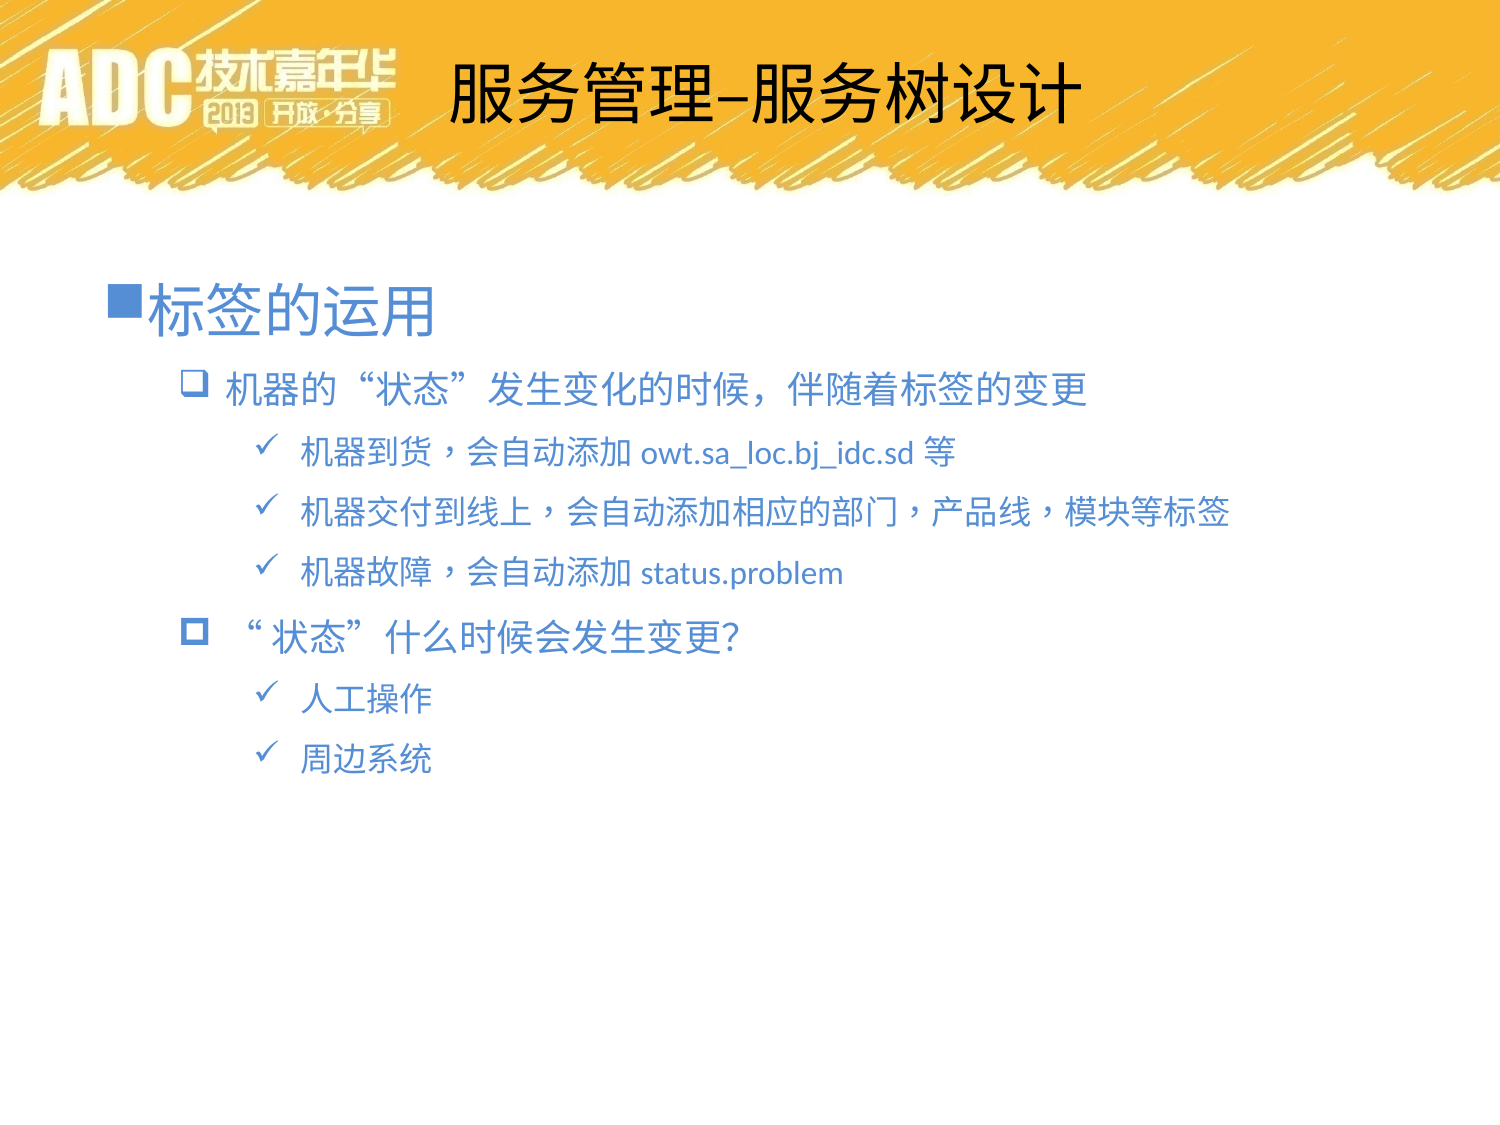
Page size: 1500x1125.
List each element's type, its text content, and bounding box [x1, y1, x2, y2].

text_box 标签的运用 机器的“状态”发生变化的时候，伴随着标签的变更 机器到货，会自动添加owt.sa_loc.bj_idc.sd等 机器交付到线上，会自动添加相应的部门，产品线，模块等标签 机器故障，会自动添加status.problem “状态”什么时候会发生变更？ 人工操作 周边系统 [88, 231, 1425, 846]
picture [0, 0, 1500, 1125]
text_box 服务管理–服务树设计 [433, 44, 1219, 140]
